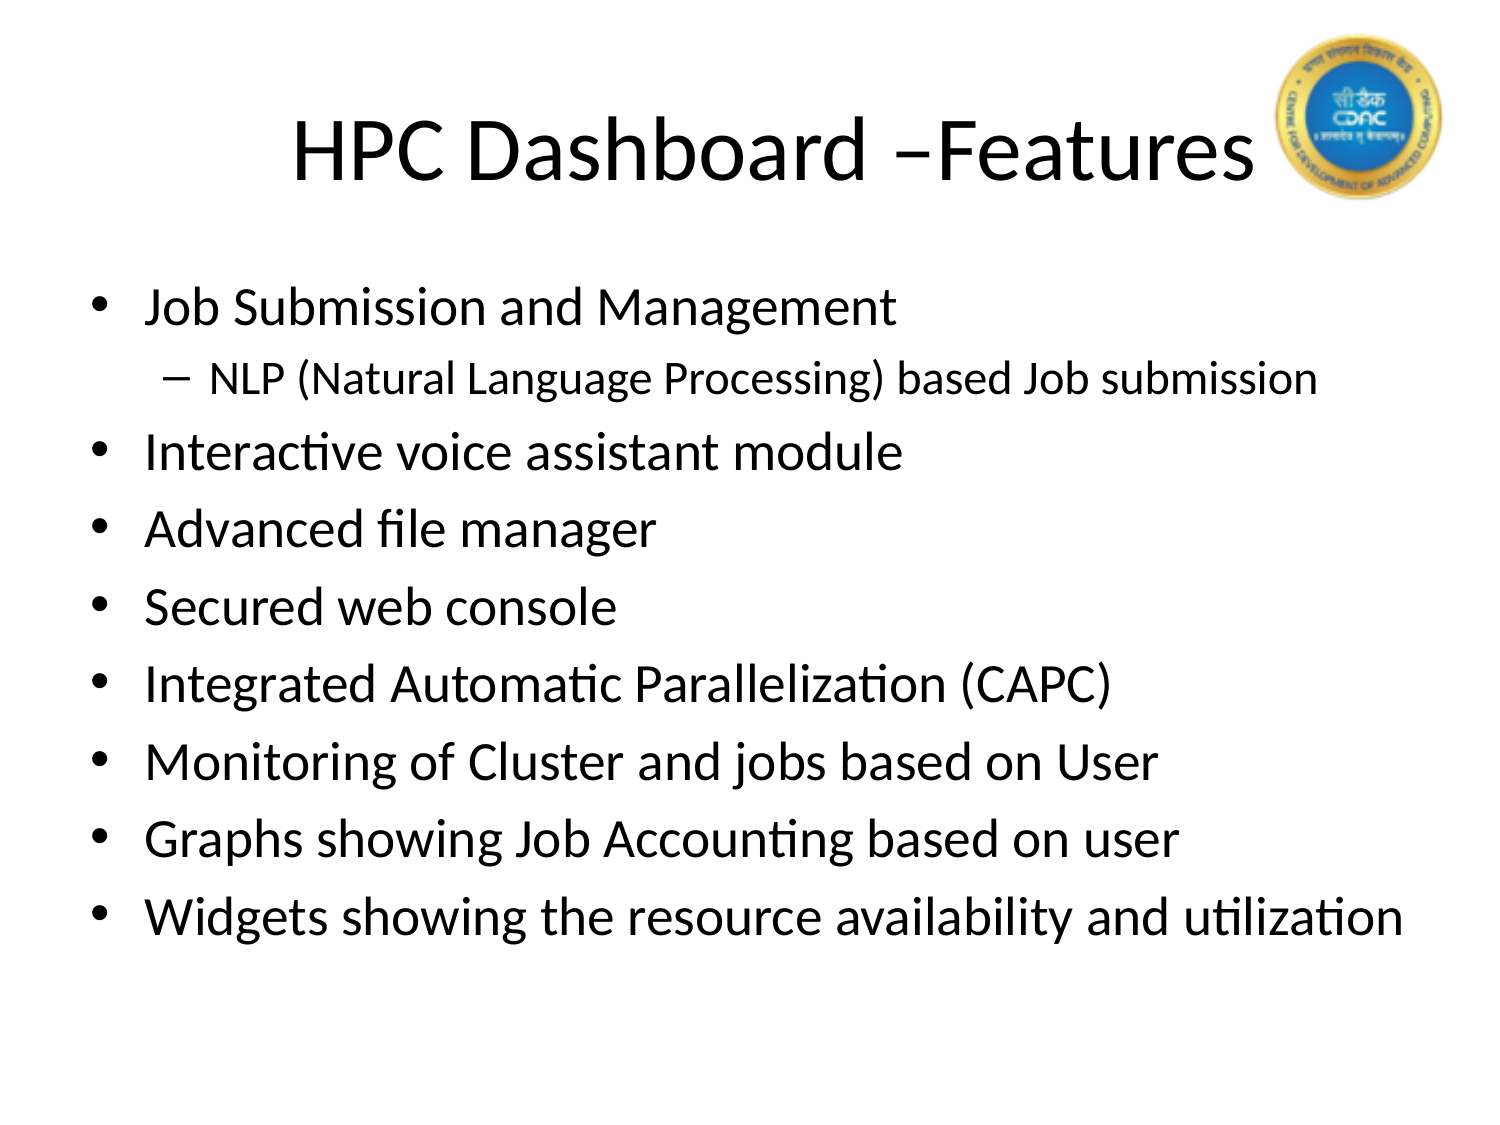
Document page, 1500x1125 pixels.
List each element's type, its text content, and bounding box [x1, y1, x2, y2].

picture [1200, 30, 1478, 213]
title HPC Dashboard –Features [99, 50, 1450, 238]
list Job Submission and Management NLP (Natural Language Processing) based Job submission Interactive voice assistant module Advanced file manager Secured web console Integrated Automatic Parallelization (CAPC) Monitoring of Cluster and jobs based on User Graphs showing Job Accounting based on user Widgets showing the resource availability and utilization [75, 262, 1425, 1005]
